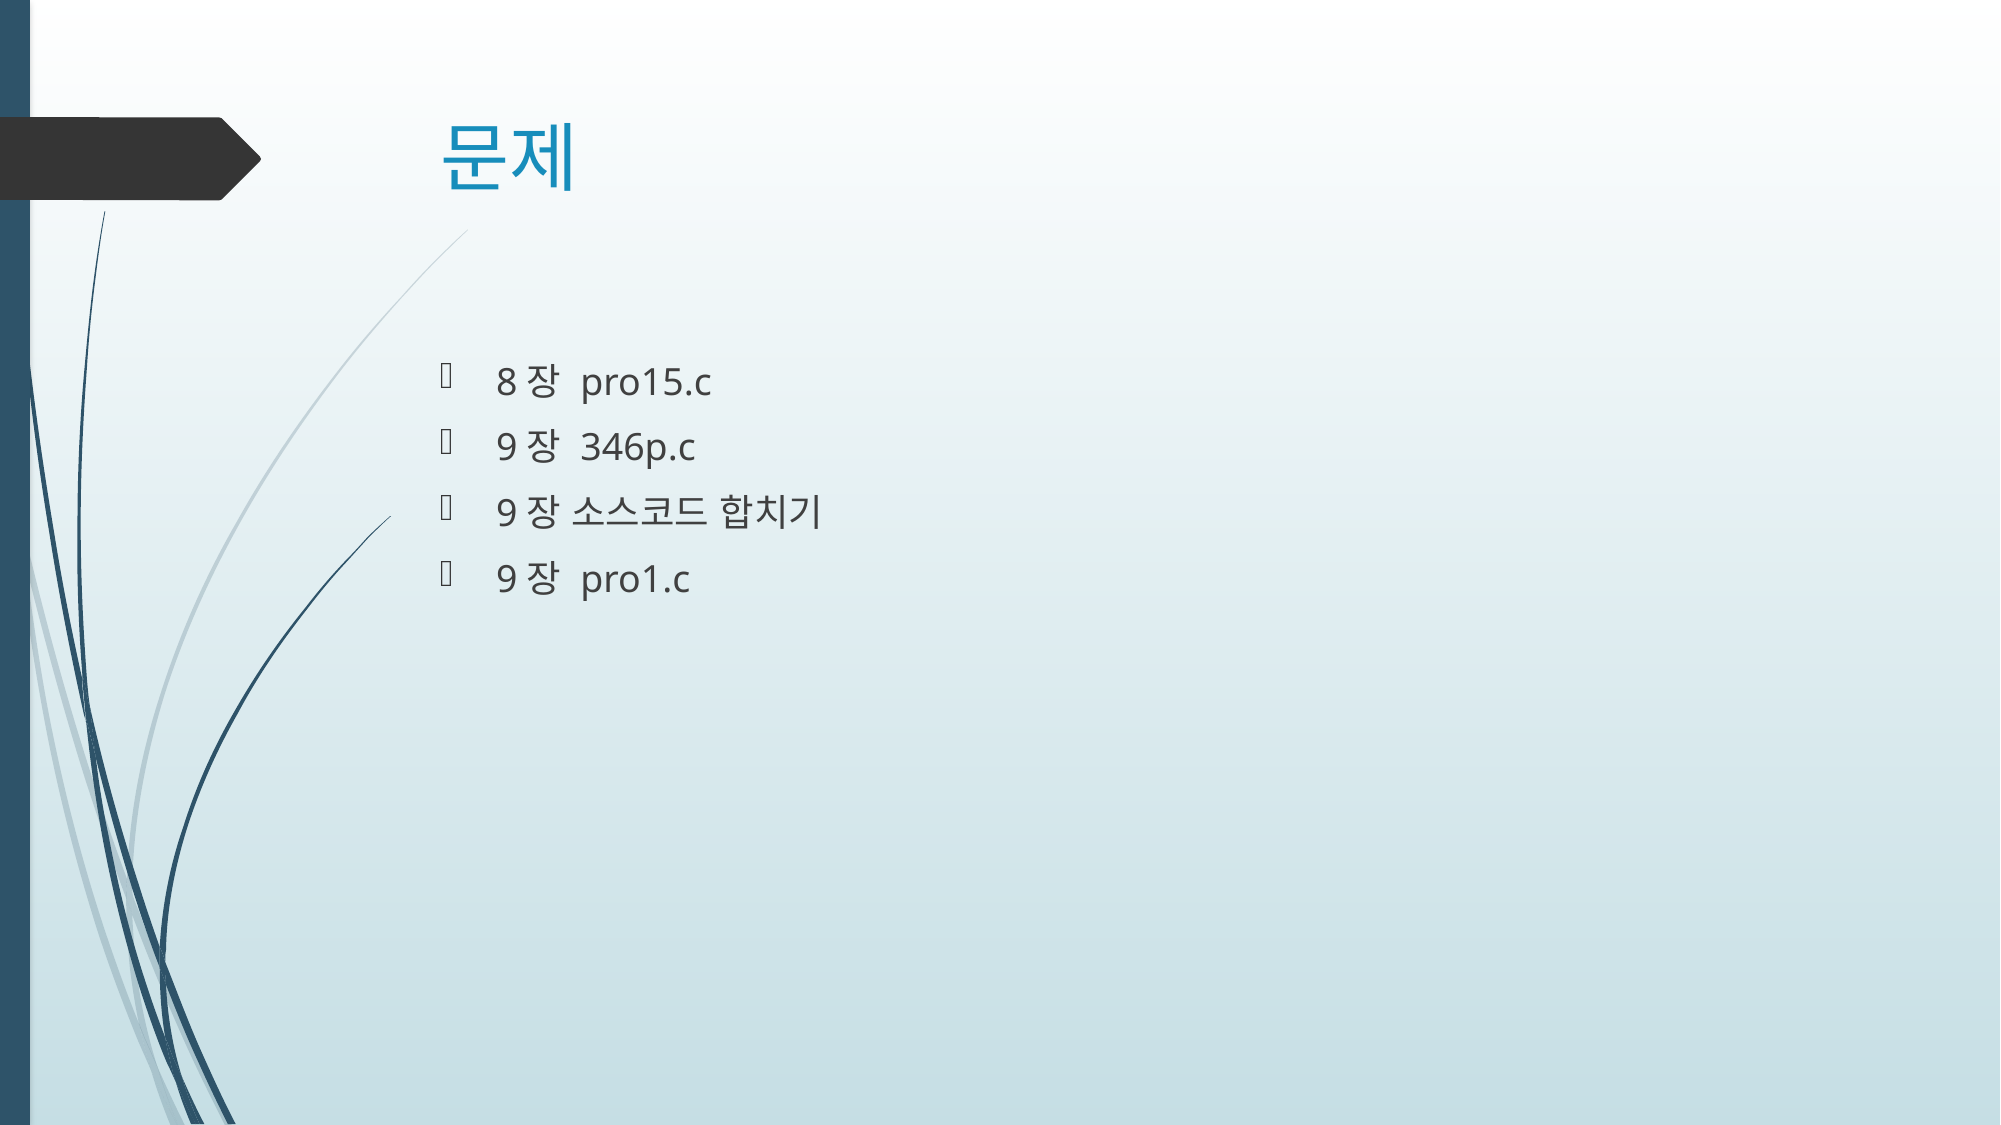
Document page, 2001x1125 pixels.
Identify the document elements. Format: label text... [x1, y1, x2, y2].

title 문제 [425, 102, 1888, 313]
list 8장 pro15.c 9장 346p.c 9장 소스코드 합치기 9장 pro1.c [424, 350, 1888, 970]
